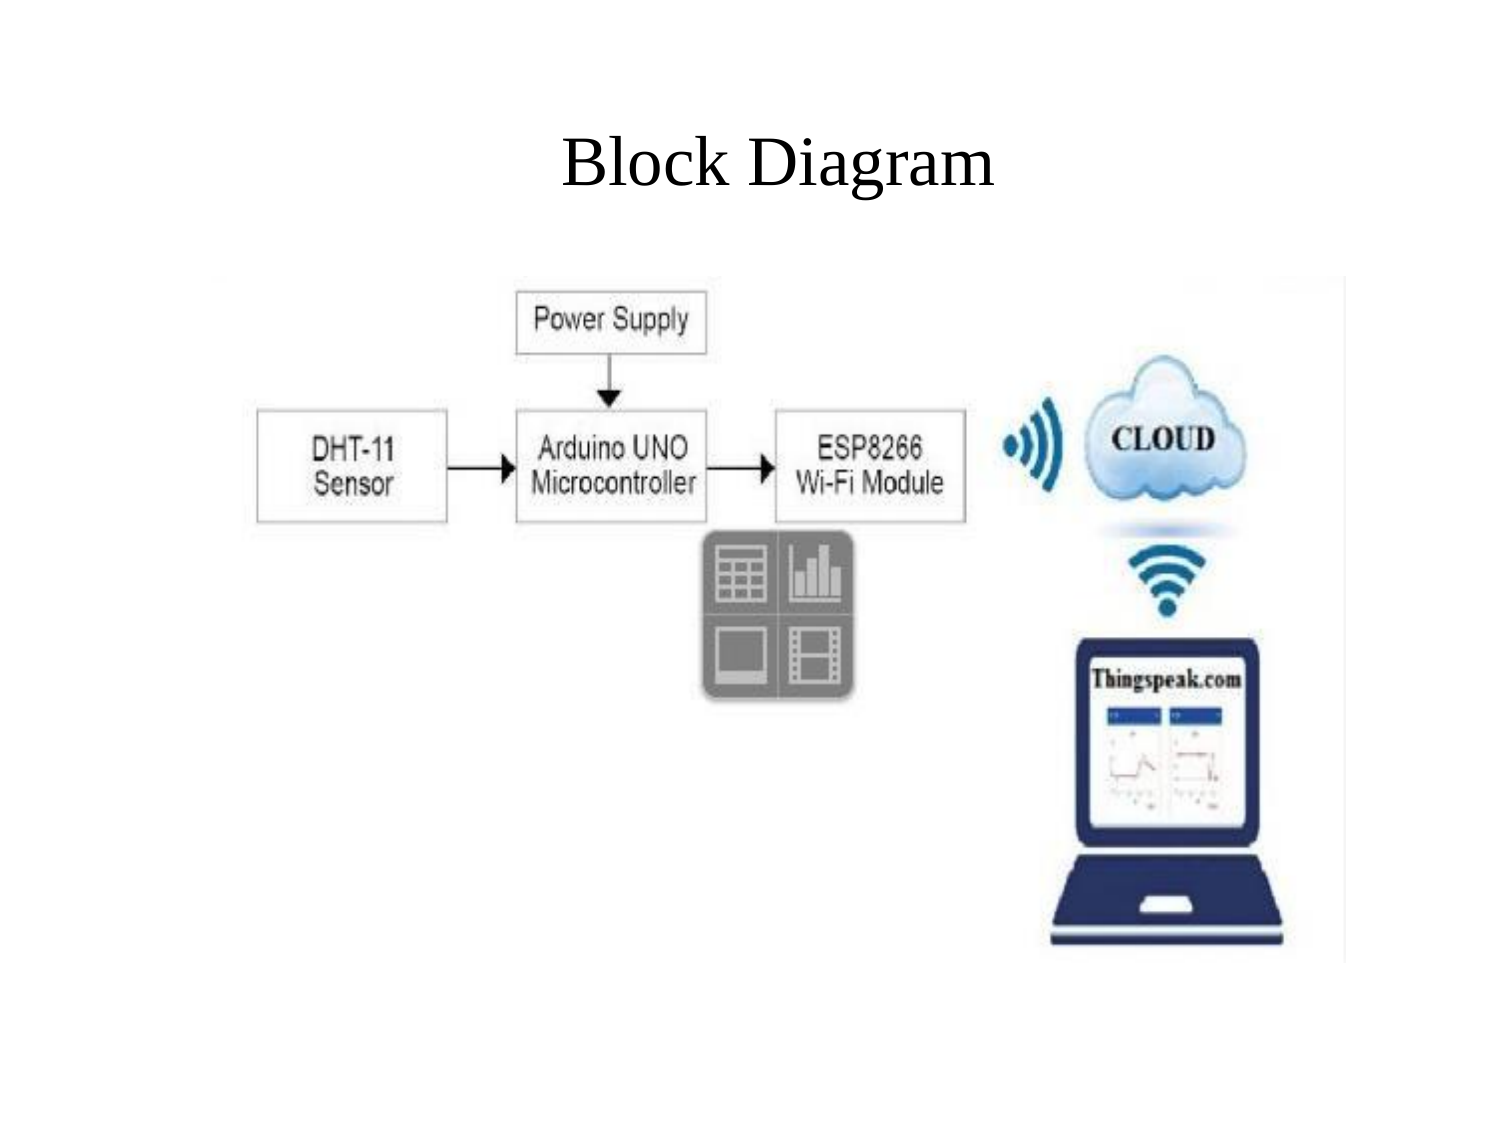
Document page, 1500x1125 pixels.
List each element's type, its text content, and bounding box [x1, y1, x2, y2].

picture [211, 276, 1346, 964]
text_box Block Diagram [375, 107, 1182, 208]
